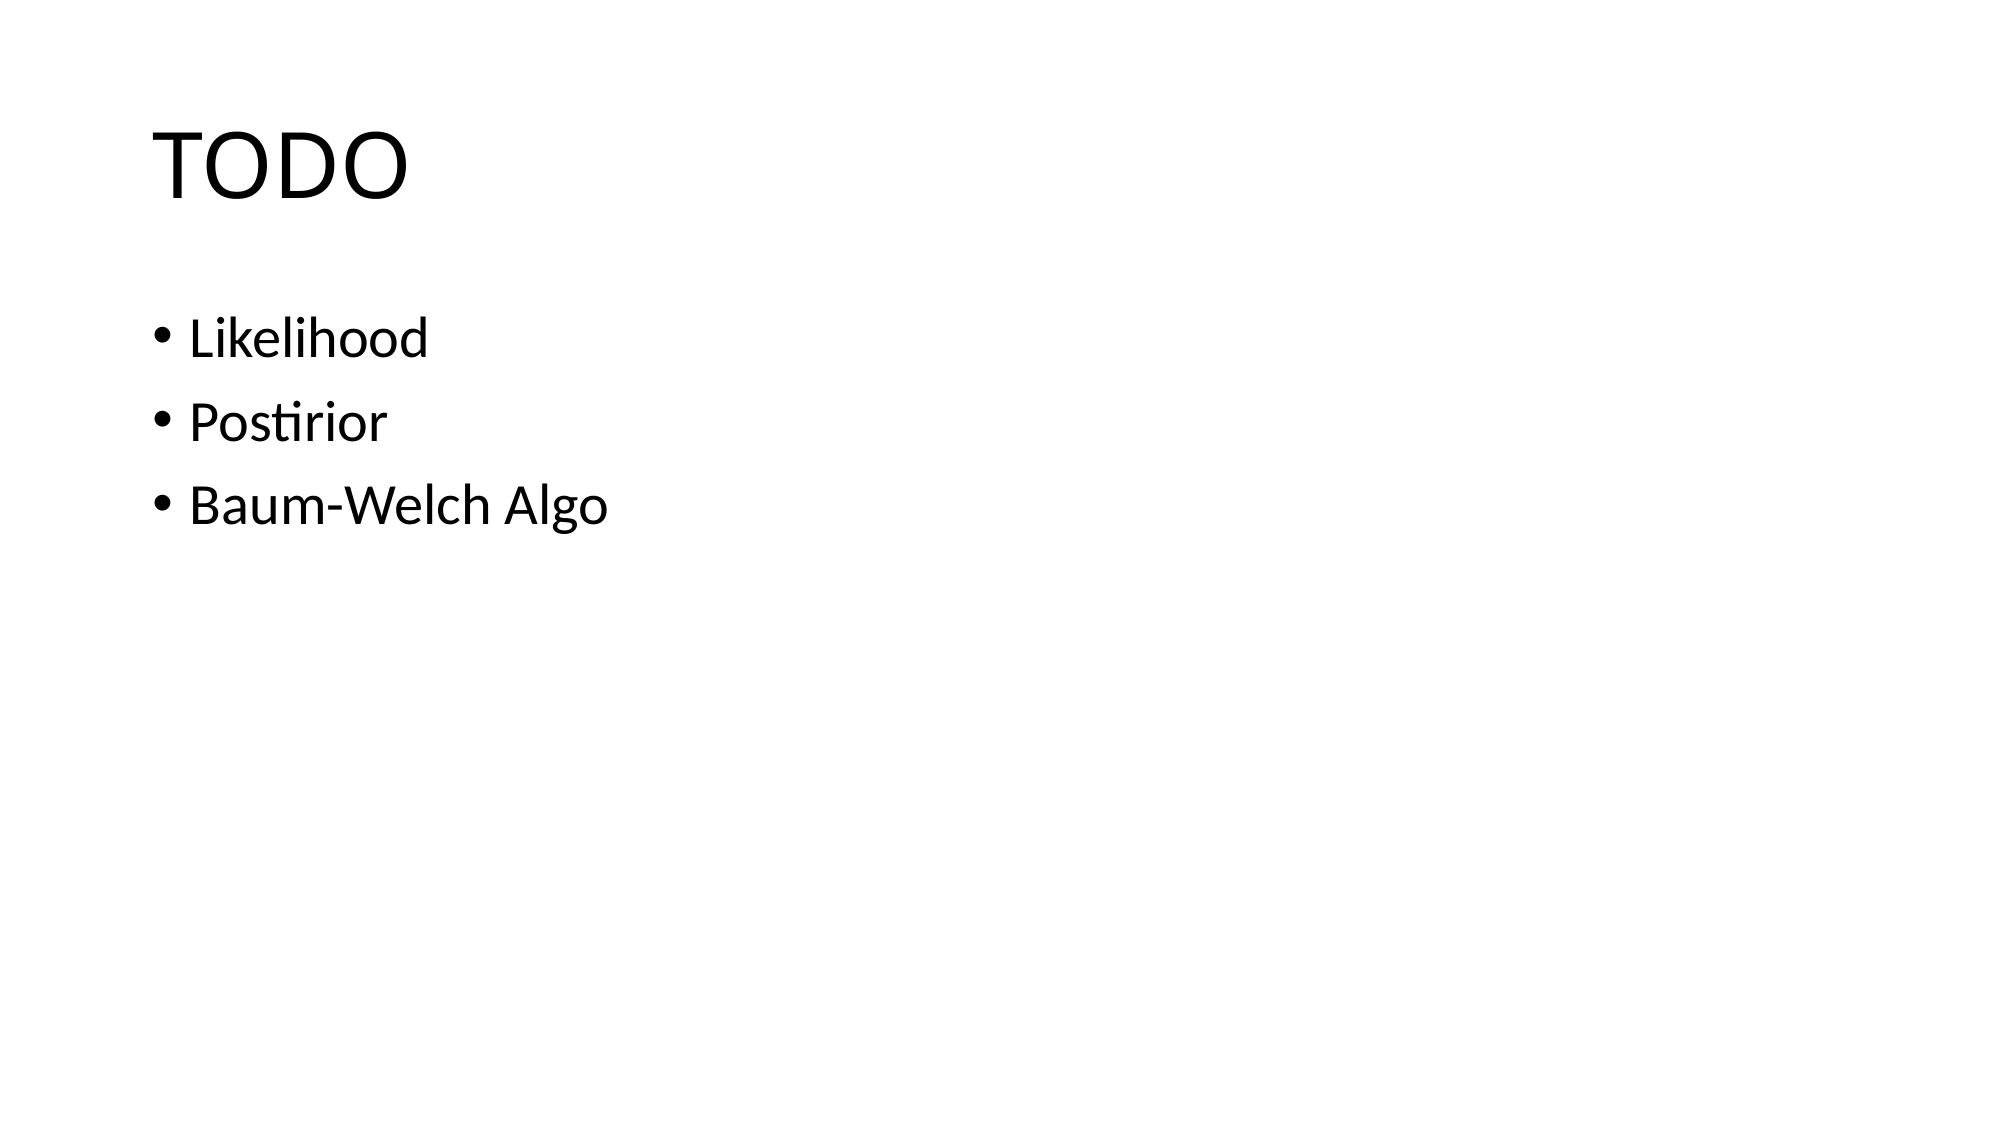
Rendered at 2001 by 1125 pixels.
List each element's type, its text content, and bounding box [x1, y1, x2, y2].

title TODO [137, 59, 1863, 278]
list Likelihood Postirior Baum-Welch Algo [137, 299, 1863, 1014]
